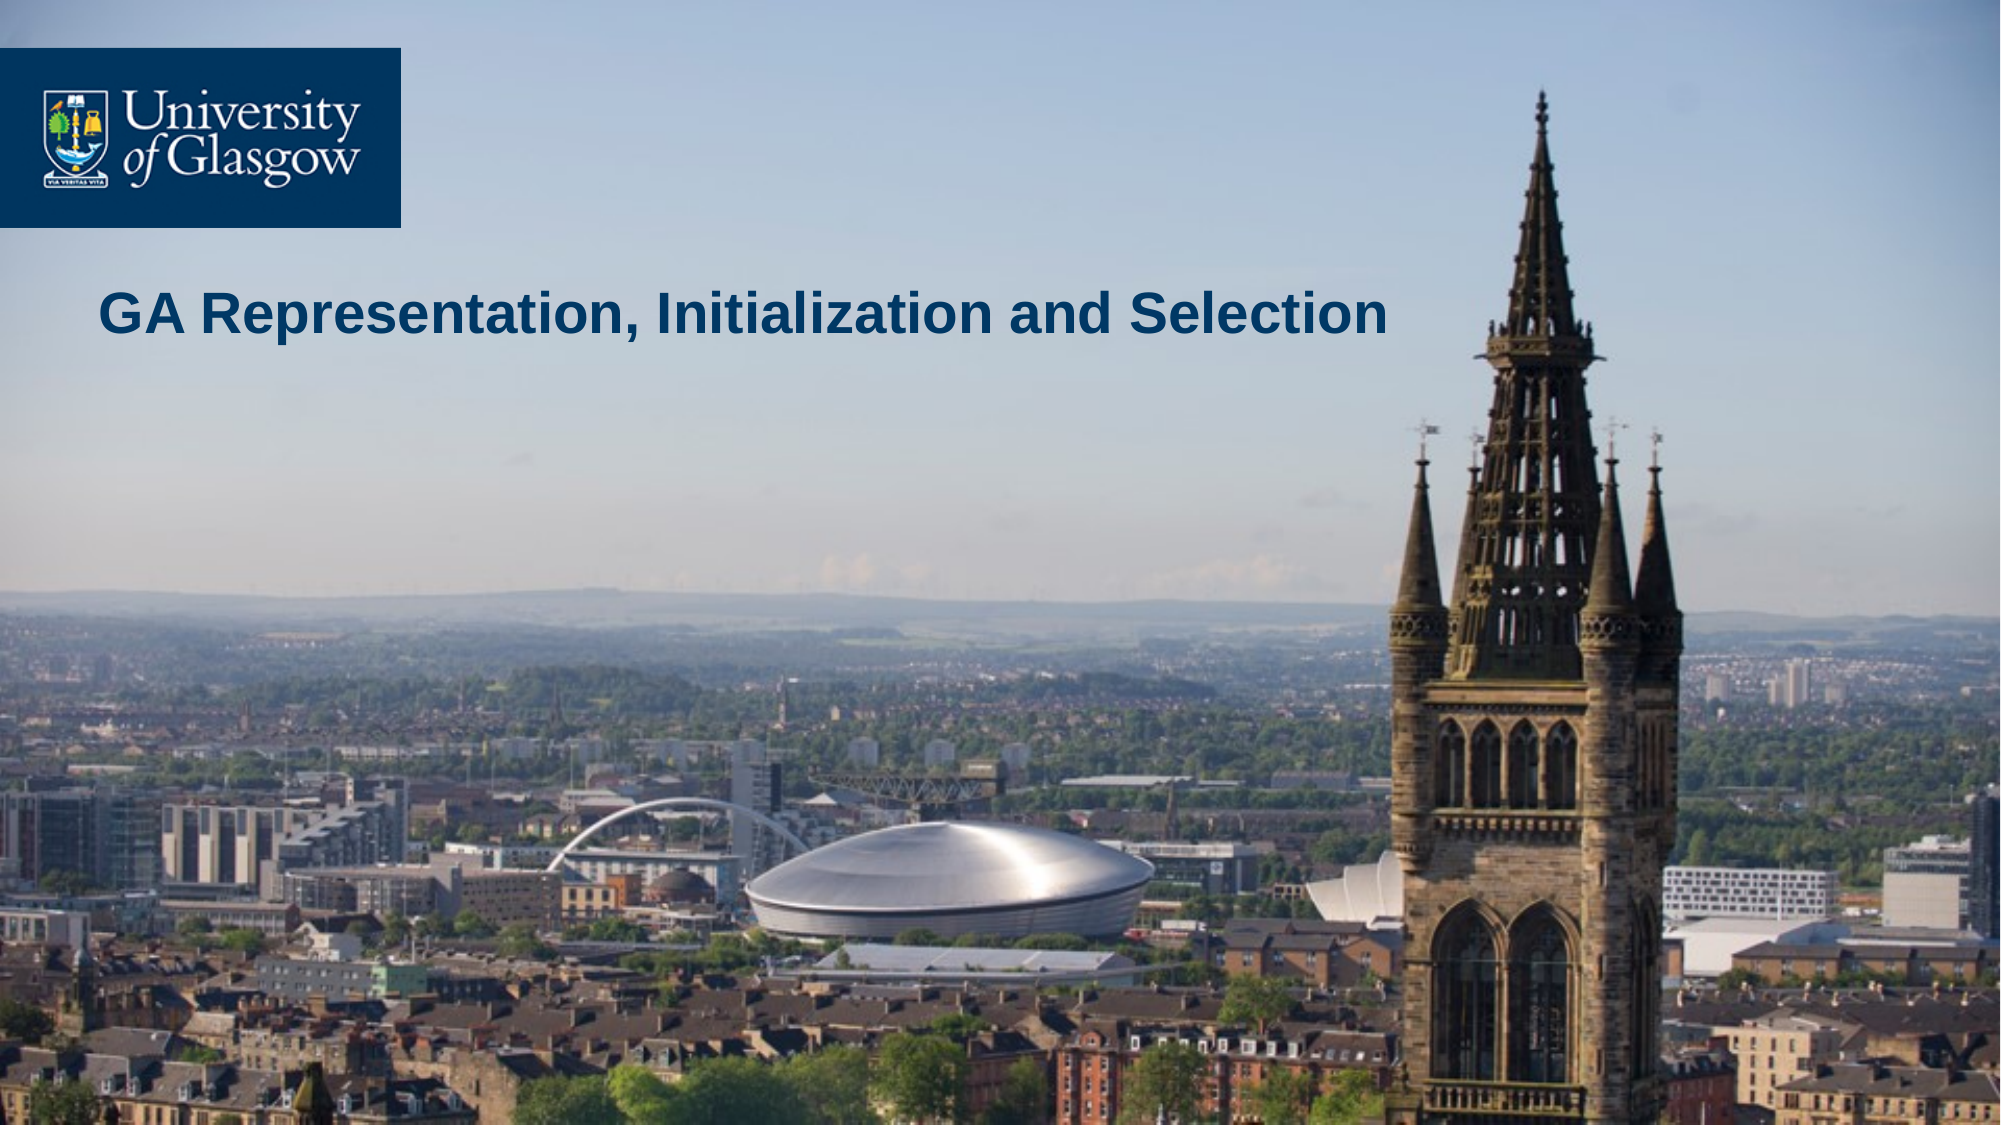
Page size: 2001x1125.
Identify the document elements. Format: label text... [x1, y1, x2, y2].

picture [0, 0, 2001, 1125]
title GA Representation, Initialization and Selection [84, 275, 1431, 406]
